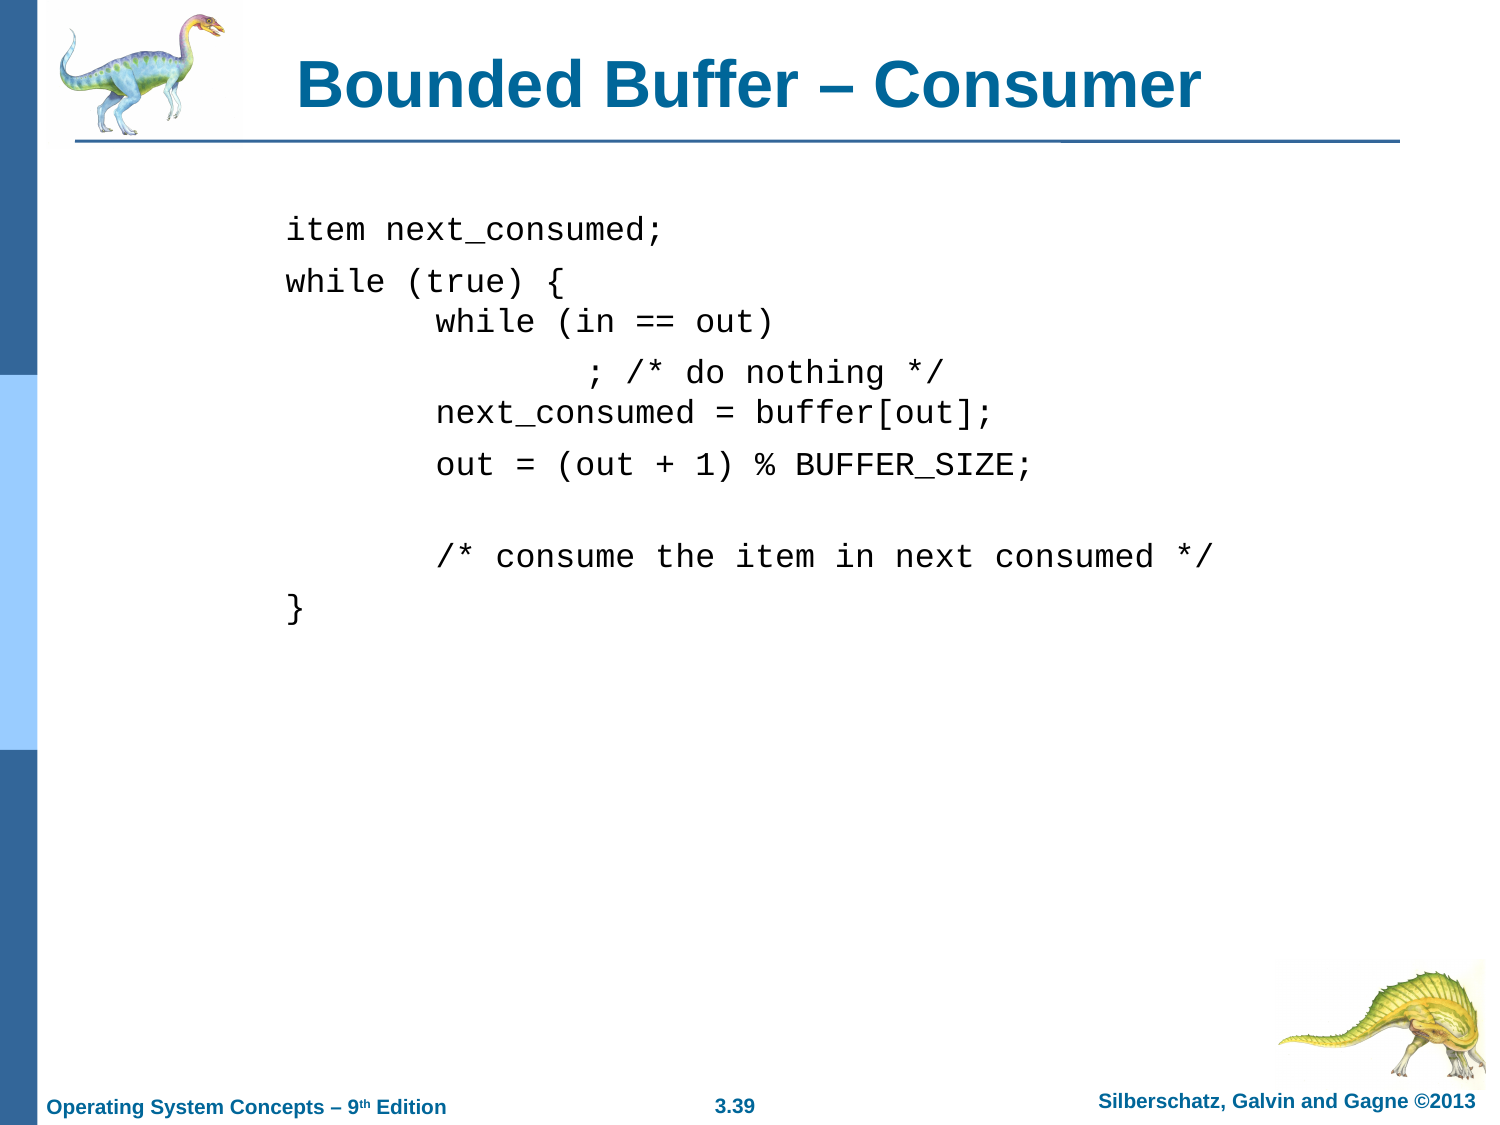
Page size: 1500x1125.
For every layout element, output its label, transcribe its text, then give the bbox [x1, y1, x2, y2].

picture [1275, 959, 1486, 1090]
list item next_consumed; while (true) { while (in == out) ; /* do nothing */ next_consumed = buffer[out]; out = (out + 1) % BUFFER_SIZE; /* consume the item in next consumed */ } [270, 200, 1402, 924]
picture [46, 0, 243, 149]
title Bounded Buffer – Consumer [75, 33, 1425, 128]
